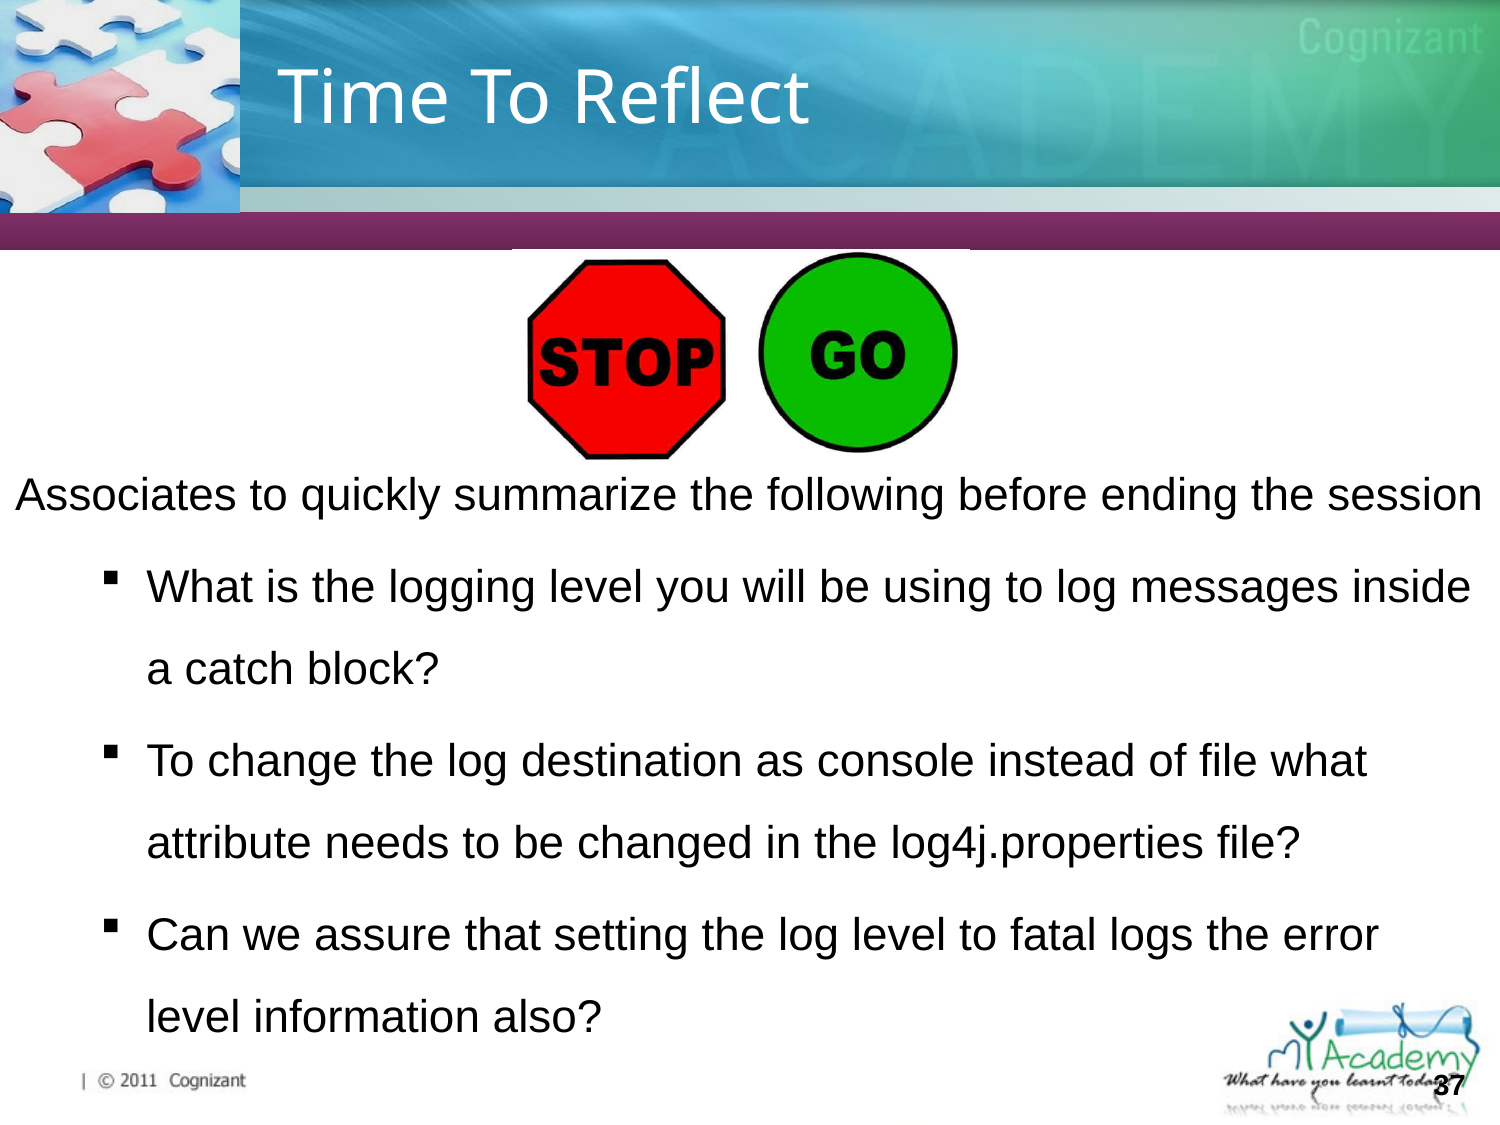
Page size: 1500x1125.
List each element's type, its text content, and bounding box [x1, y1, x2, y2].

slide_number 37 [1418, 1059, 1492, 1112]
picture [512, 249, 970, 470]
picture [0, 0, 262, 212]
title Time To Reflect [262, 0, 1500, 188]
list Associates to quickly summarize the following before ending the session What is the logging level you will be using to log messages inside a catch block? To change the log destination as console instead of file what attribute needs to be changed in the log4j.properties file? Can we assure that setting the log level to fatal logs the error level information also? [0, 212, 1500, 1025]
picture [0, 1025, 1500, 1125]
